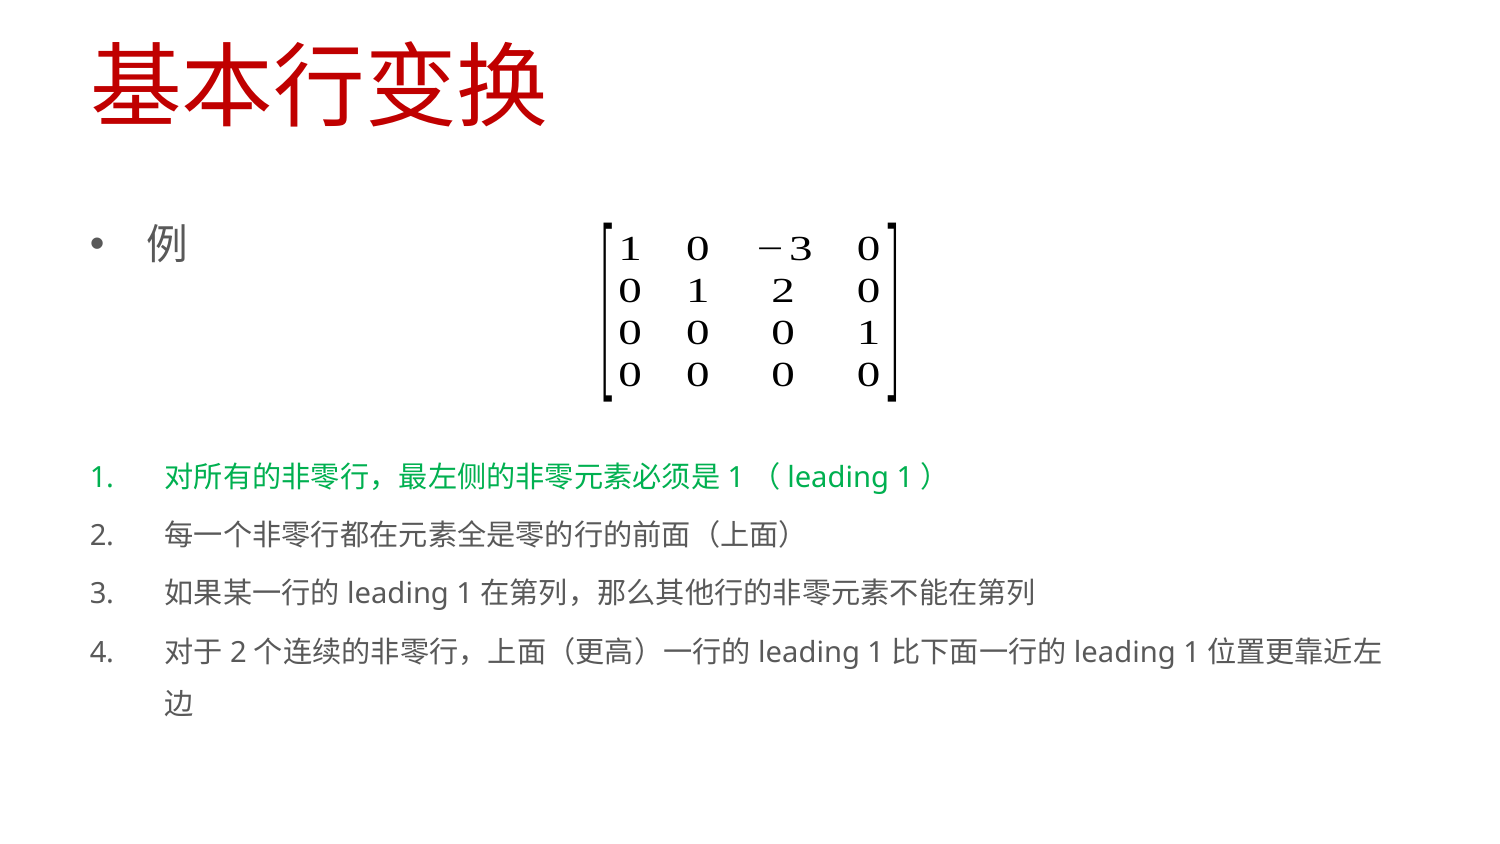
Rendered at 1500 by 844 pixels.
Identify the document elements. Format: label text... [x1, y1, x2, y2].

title 基本行变换 [75, 20, 1425, 137]
